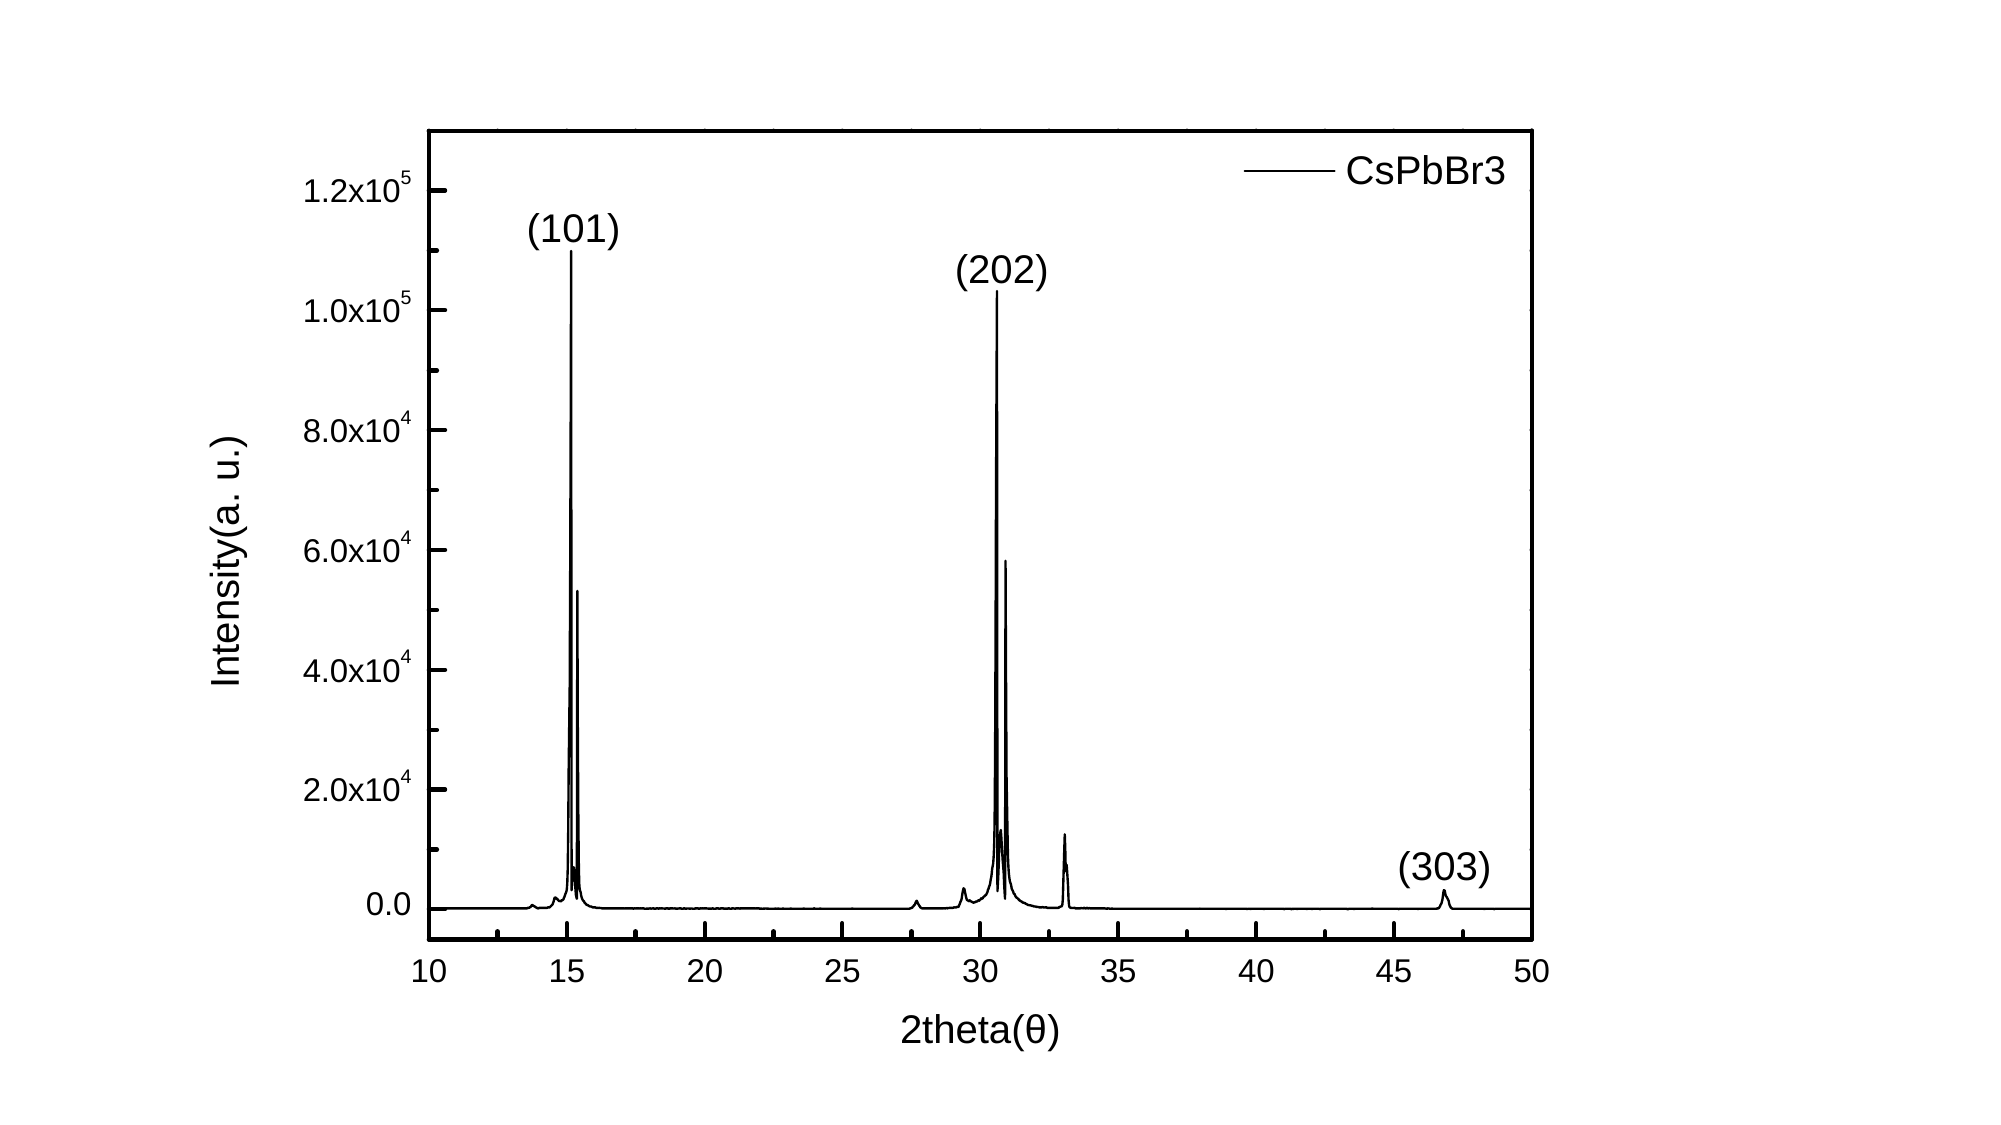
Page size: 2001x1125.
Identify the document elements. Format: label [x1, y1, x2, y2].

text_box [139, 0, 2000, 1125]
